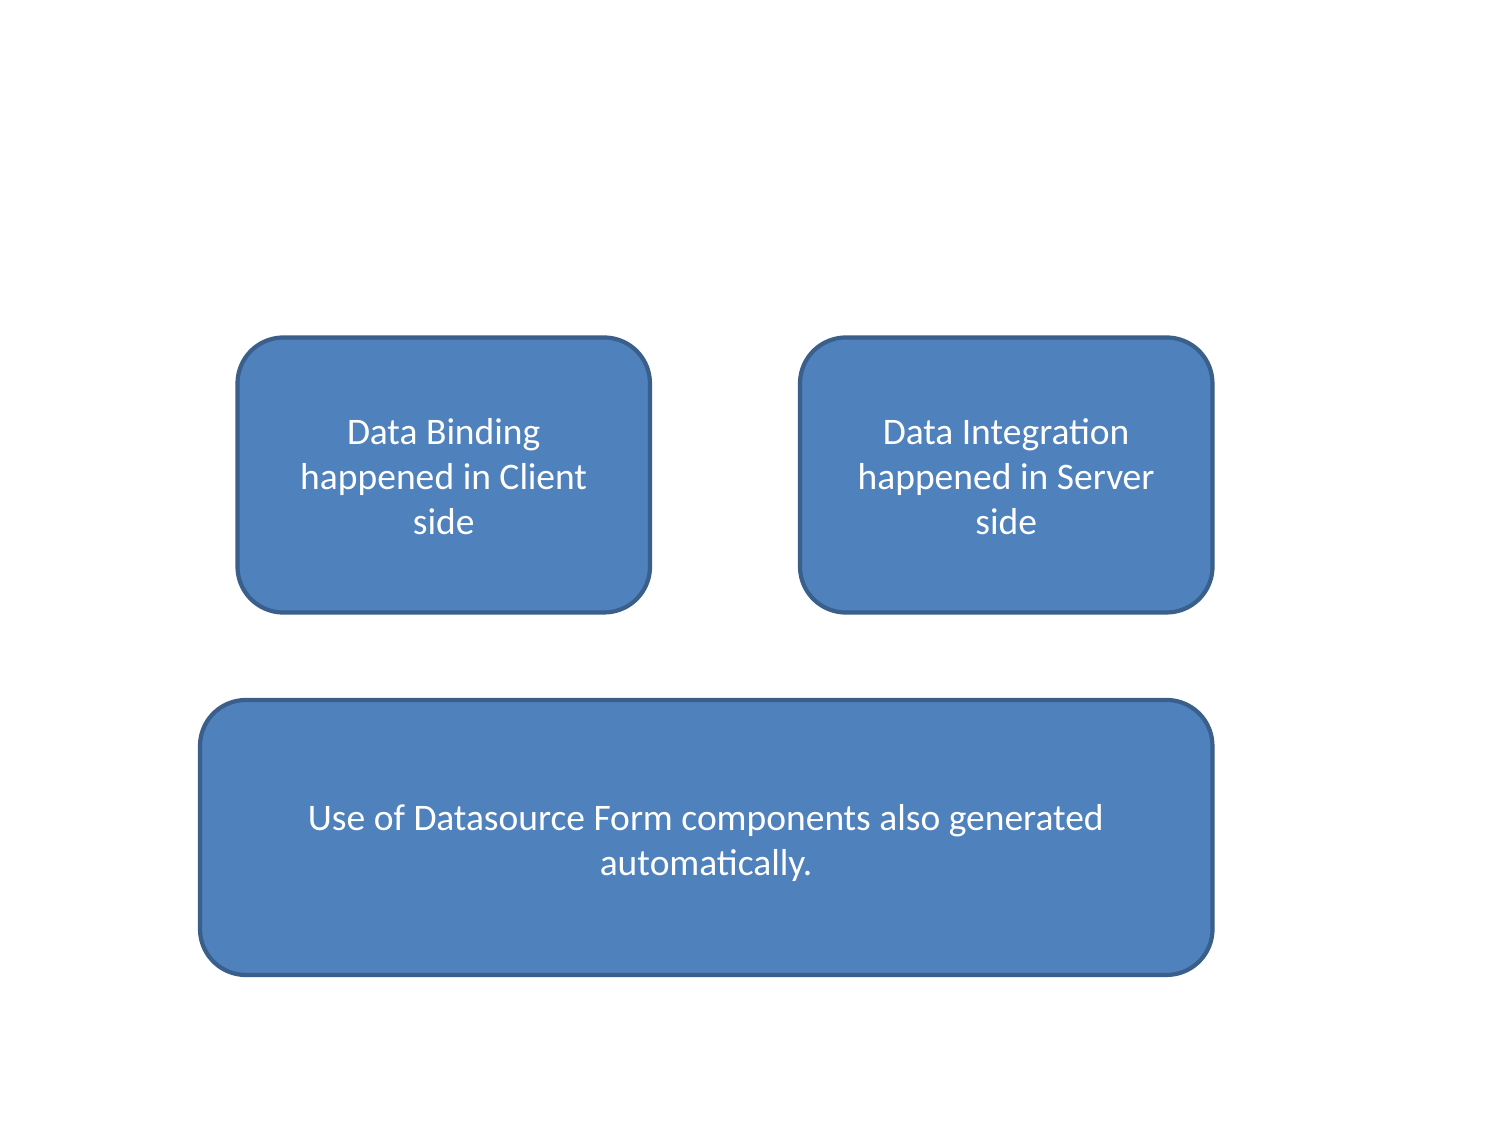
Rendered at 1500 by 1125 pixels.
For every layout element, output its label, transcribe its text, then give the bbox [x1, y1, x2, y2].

text_box Data Binding happened in Client side [235, 335, 653, 615]
text_box Data Integration happened in Server side [797, 335, 1215, 615]
text_box Use of Datasource Form components also generated automatically. [197, 697, 1215, 978]
